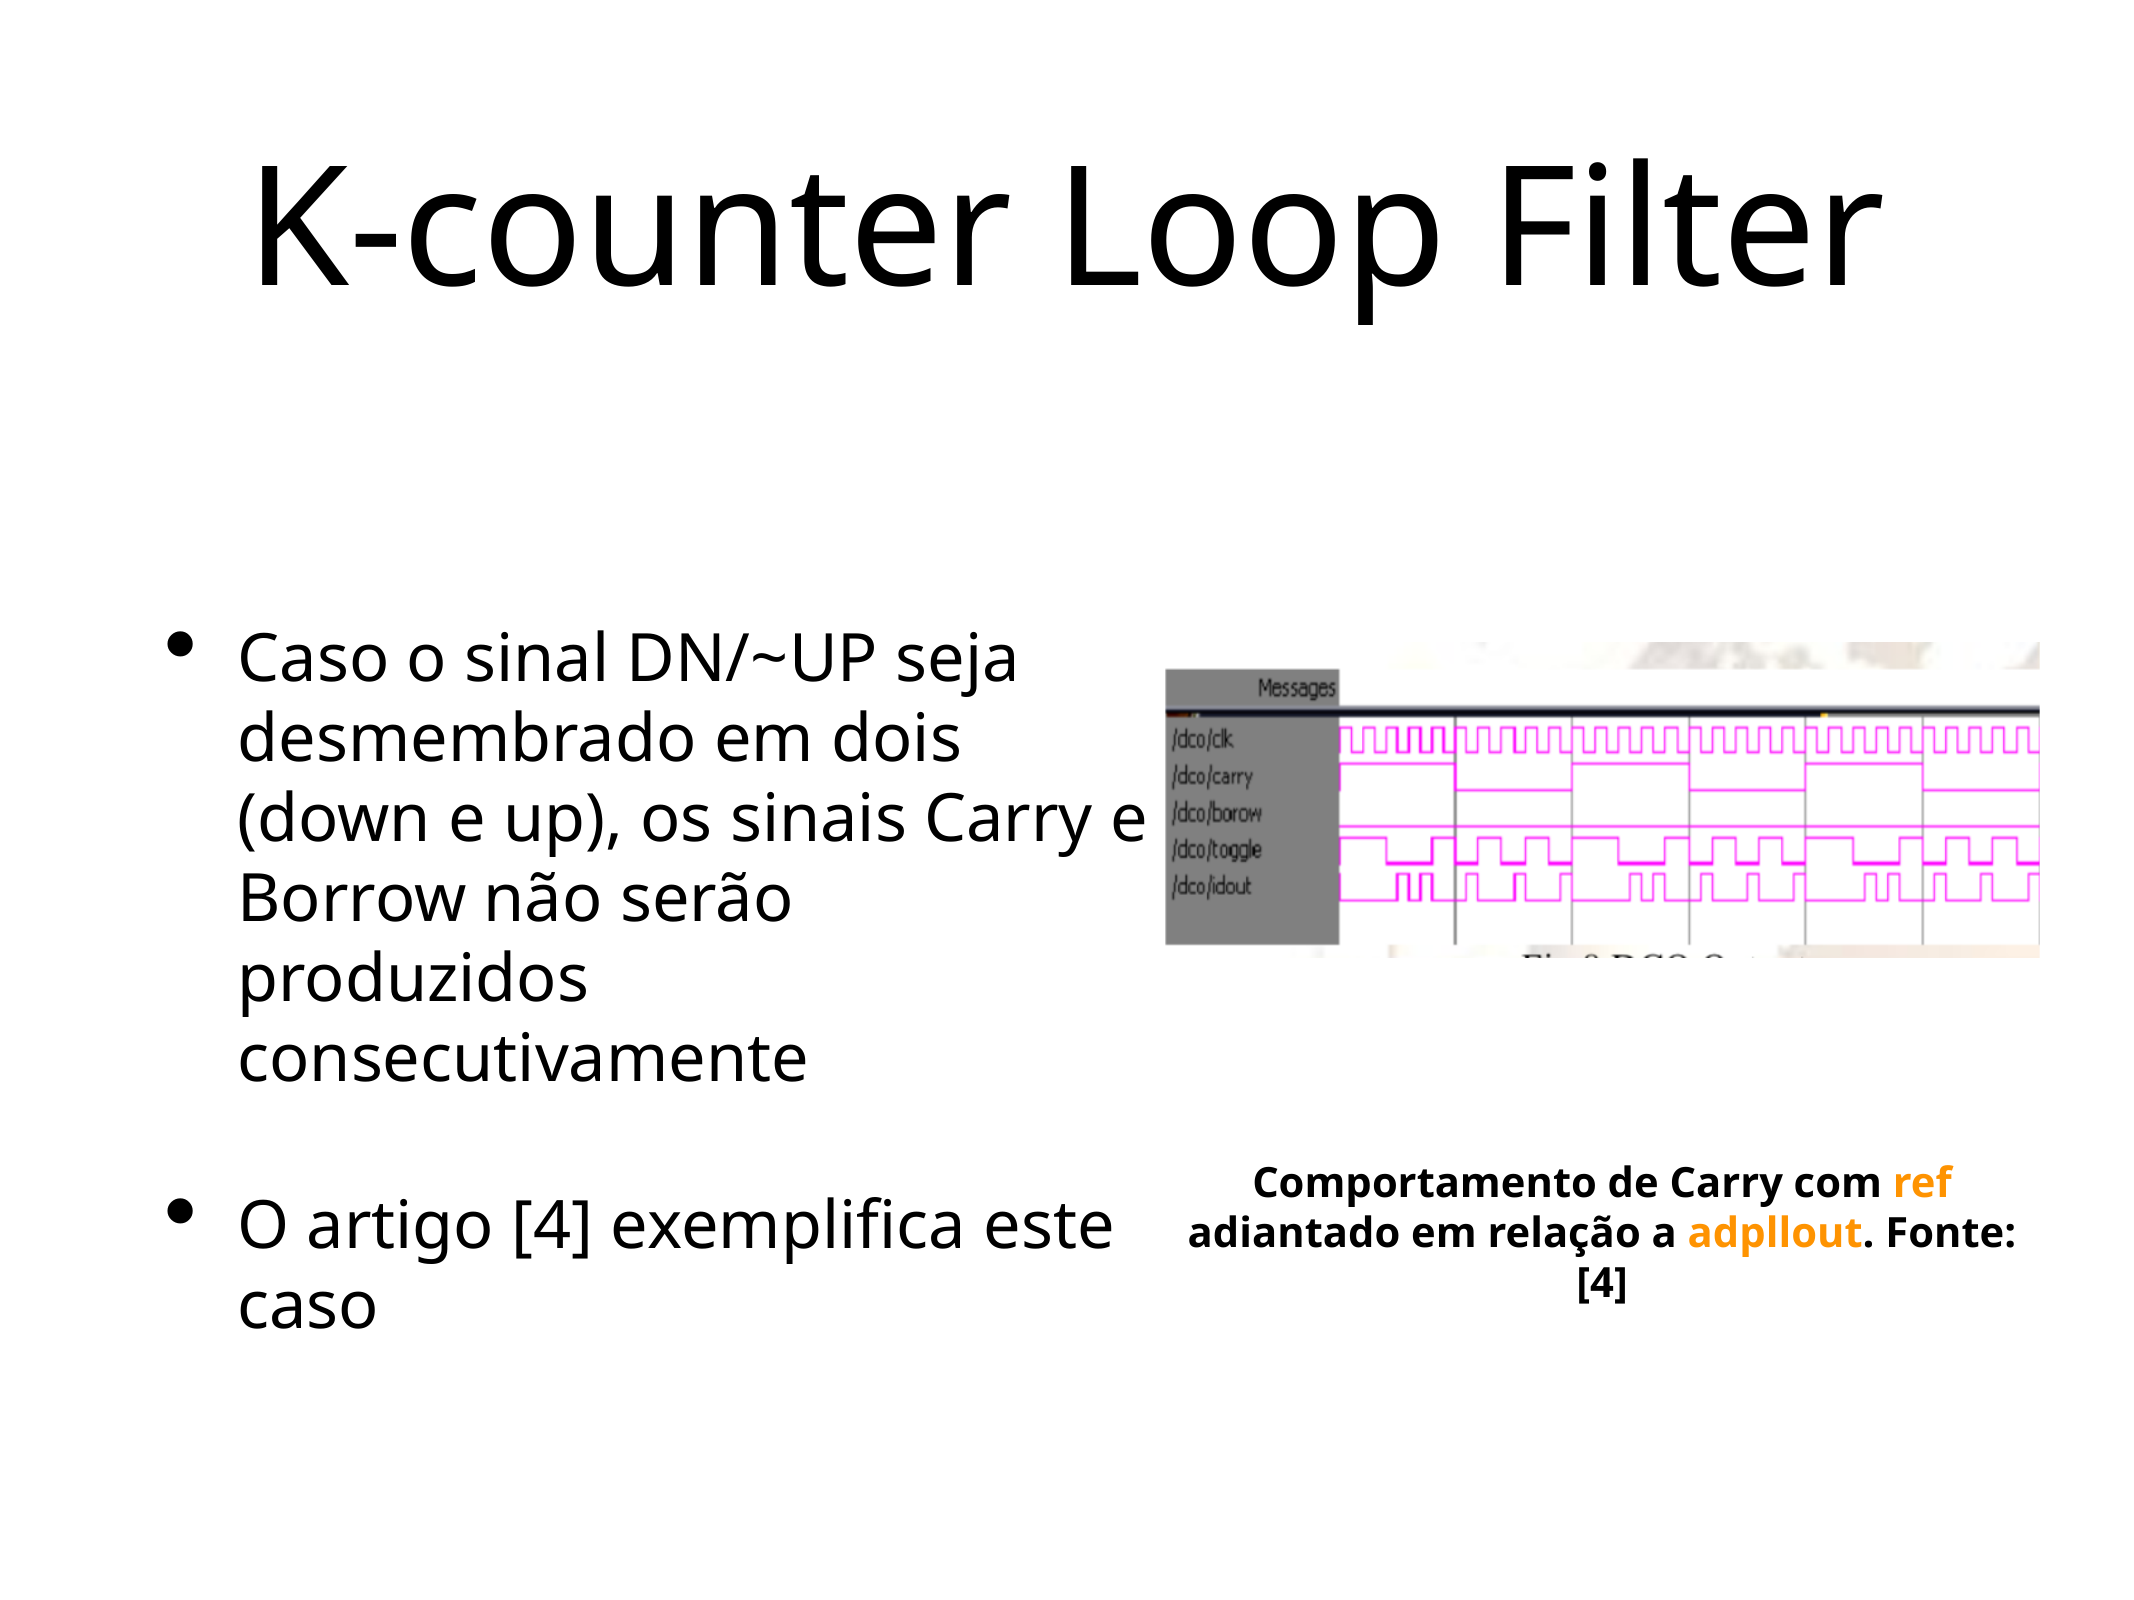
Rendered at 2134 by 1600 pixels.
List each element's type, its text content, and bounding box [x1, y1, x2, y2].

list Caso o sinal DN/~UP seja desmembrado em dois (down e up), os sinais Carry e Borrow não serão produzidos consecutivamente O artigo [4] exemplifica este caso [155, 424, 1172, 1533]
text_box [1164, 642, 2040, 1272]
title K-counter Loop Filter [155, 41, 1978, 397]
